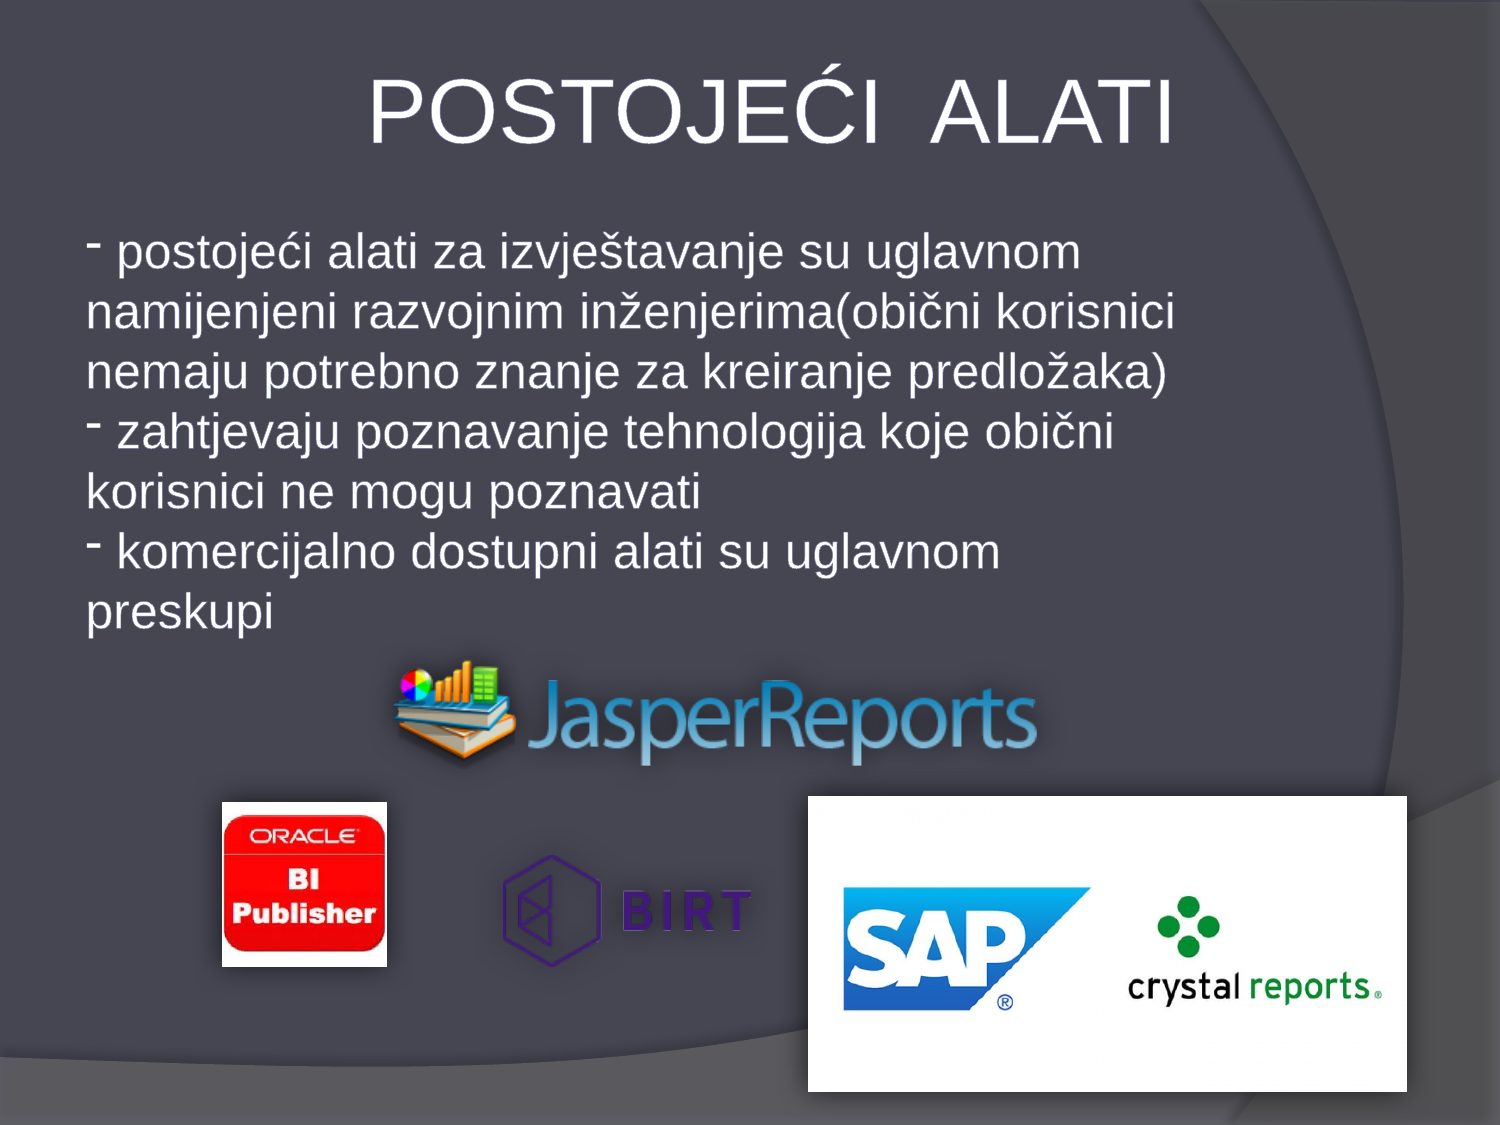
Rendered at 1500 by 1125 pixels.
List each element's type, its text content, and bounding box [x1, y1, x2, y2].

text_box postojeći alati za izvještavanje su uglavnom namijenjeni razvojnim inženjerima(obični korisnici nemaju potrebno znanje za kreiranje predložaka) zahtjevaju poznavanje tehnologija koje obični korisnici ne mogu poznavati komercijalno dostupni alati su uglavnom preskupi [70, 210, 1208, 646]
text_box POSTOJEĆI ALATI [203, 43, 1341, 169]
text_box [222, 632, 1407, 1092]
